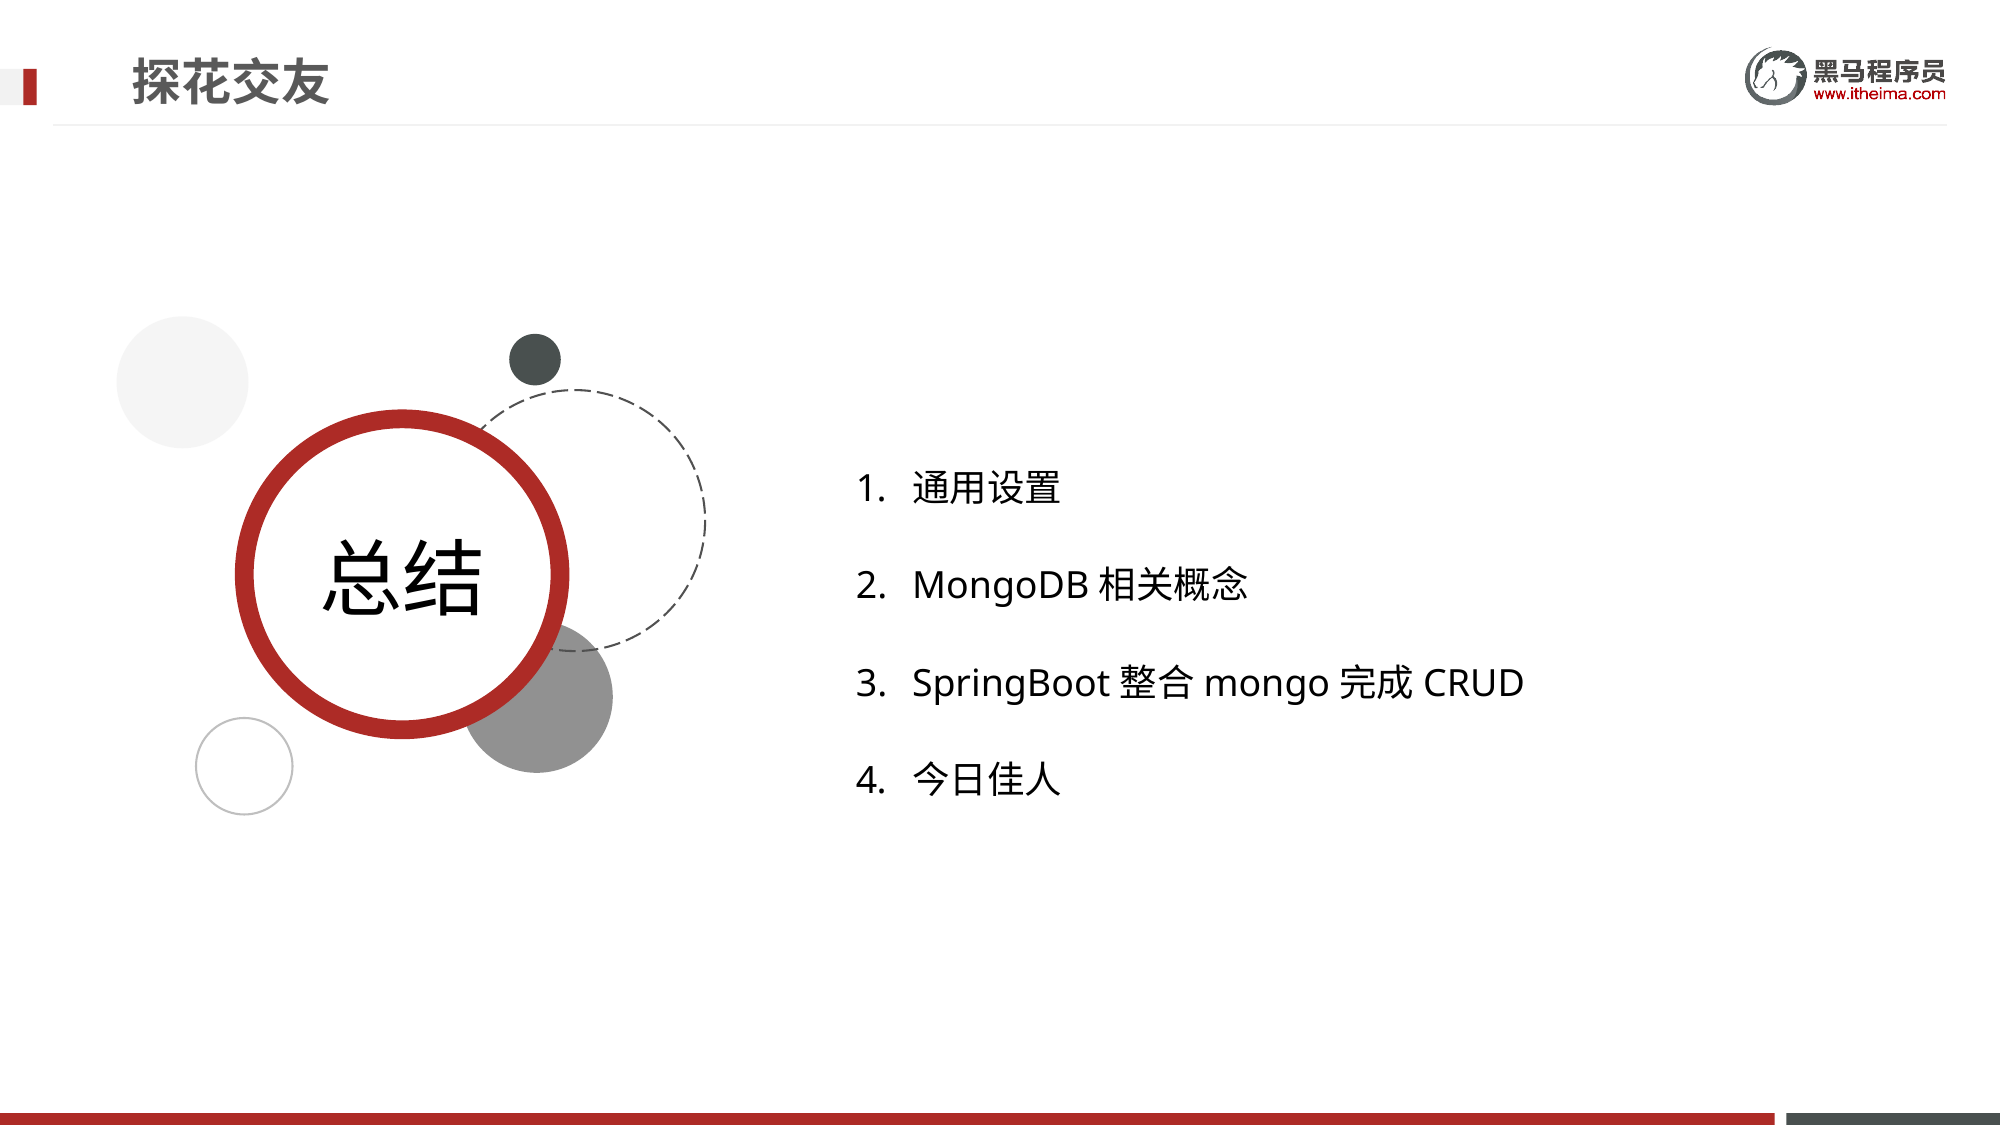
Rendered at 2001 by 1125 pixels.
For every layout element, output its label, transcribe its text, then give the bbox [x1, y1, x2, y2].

picture [1744, 46, 1946, 106]
title 探花交友 [116, 38, 1556, 124]
list 通用设置 MongoDB相关概念 SpringBoot整合mongo完成CRUD 今日佳人 [841, 239, 1786, 980]
